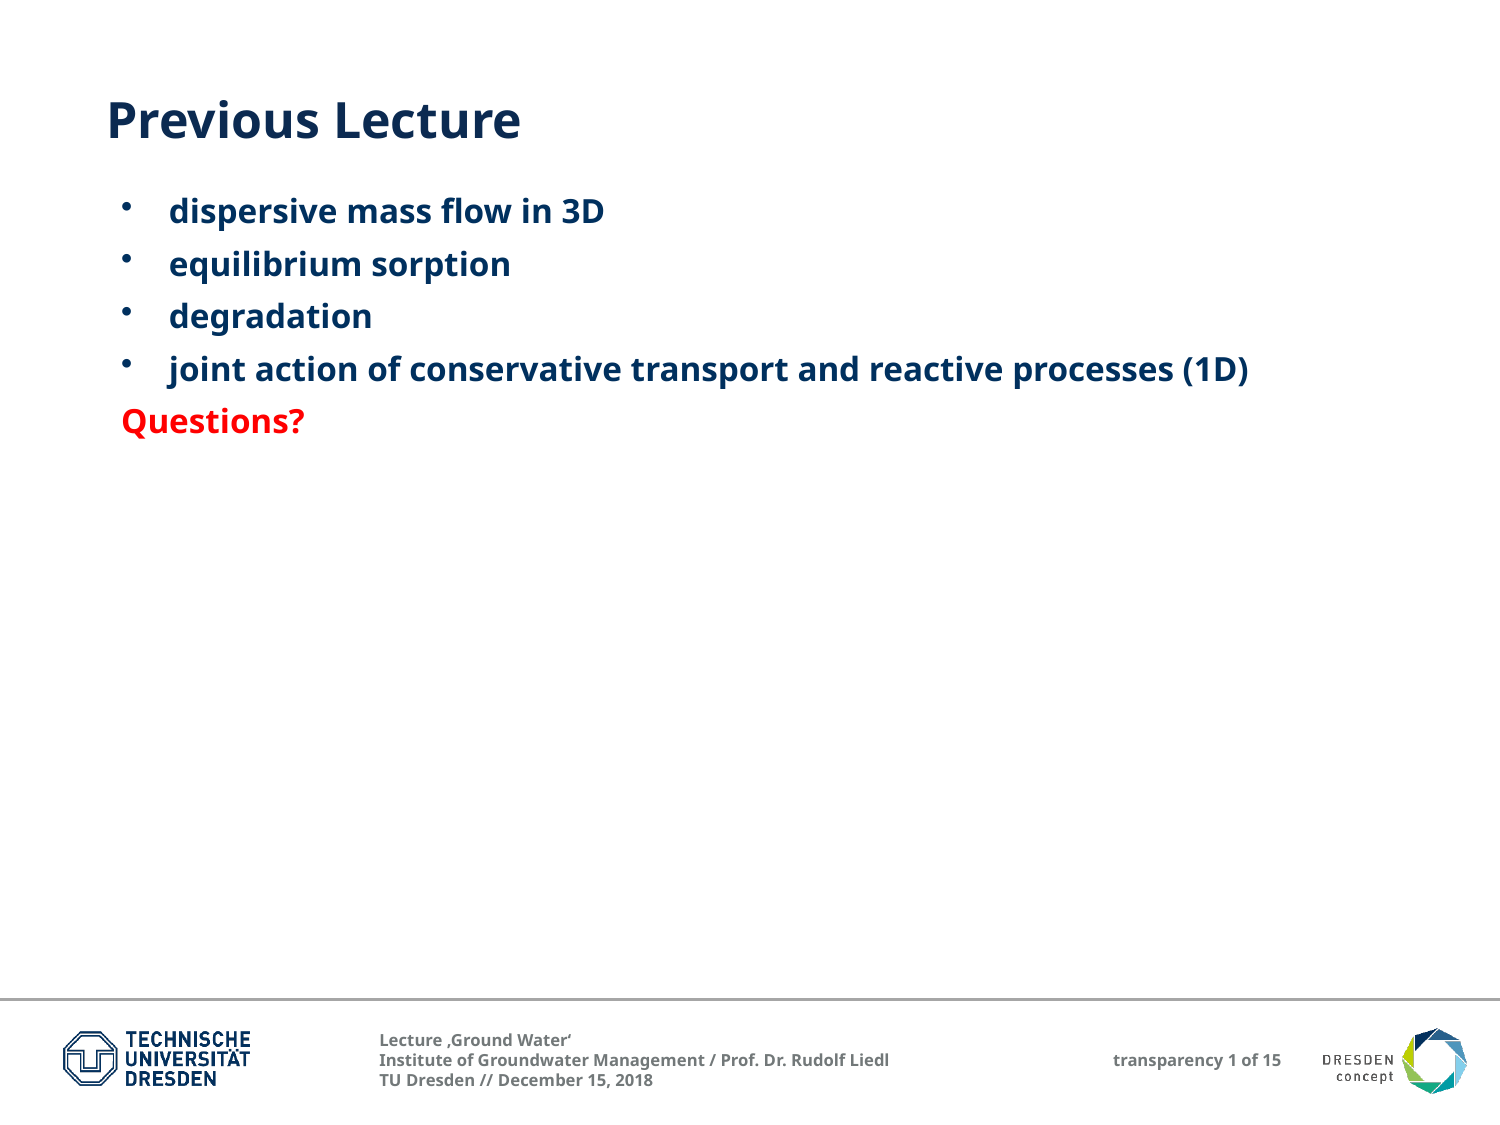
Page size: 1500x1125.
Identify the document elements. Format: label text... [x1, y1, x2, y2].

text_box dispersive mass flow in 3D equilibrium sorption degradation joint action of conservative transport and reactive processes (1D) Questions? [106, 183, 1397, 448]
list Previous Lecture [106, 88, 876, 152]
picture [63, 1031, 250, 1086]
picture [1323, 1028, 1467, 1094]
